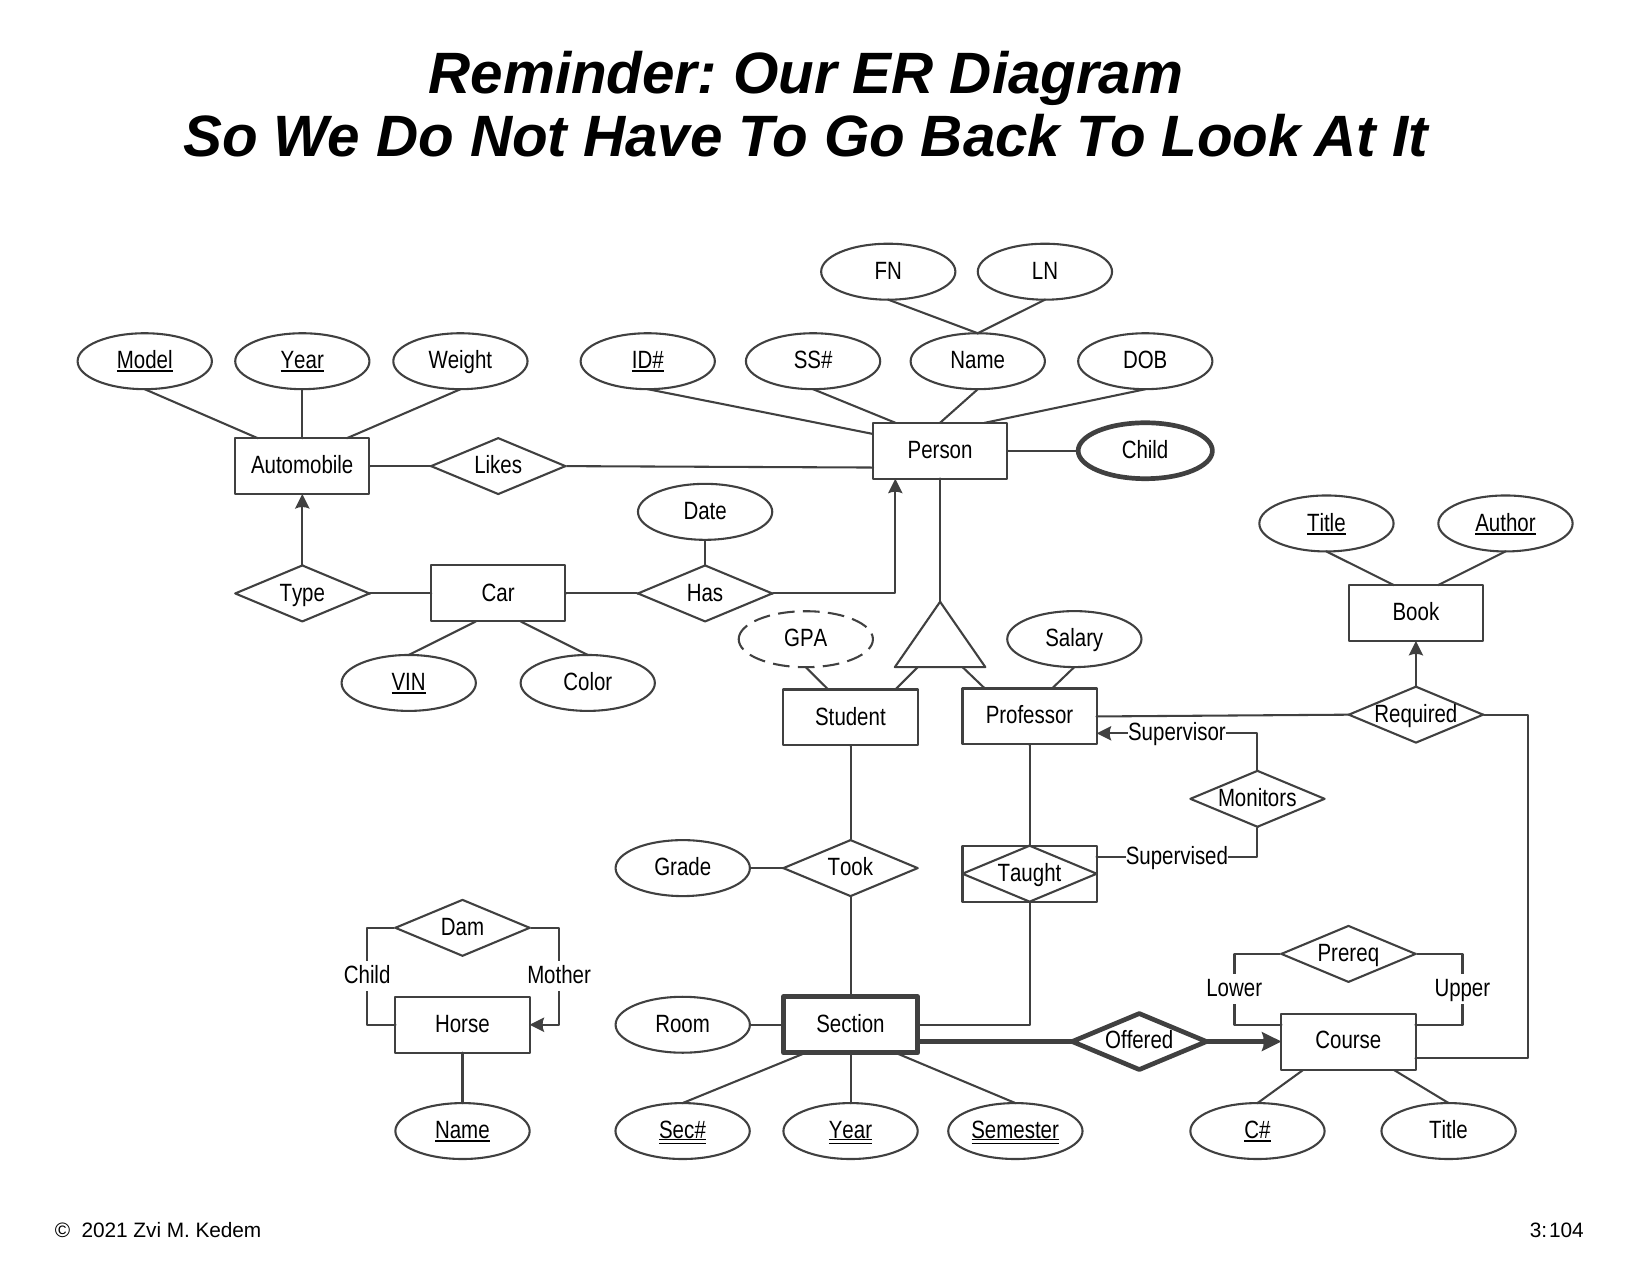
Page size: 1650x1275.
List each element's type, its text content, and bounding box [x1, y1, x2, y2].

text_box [73, 240, 1577, 1163]
title Reminder: Our ER Diagram So We Do Not Have To Go Back To Look At It [111, 36, 1501, 176]
